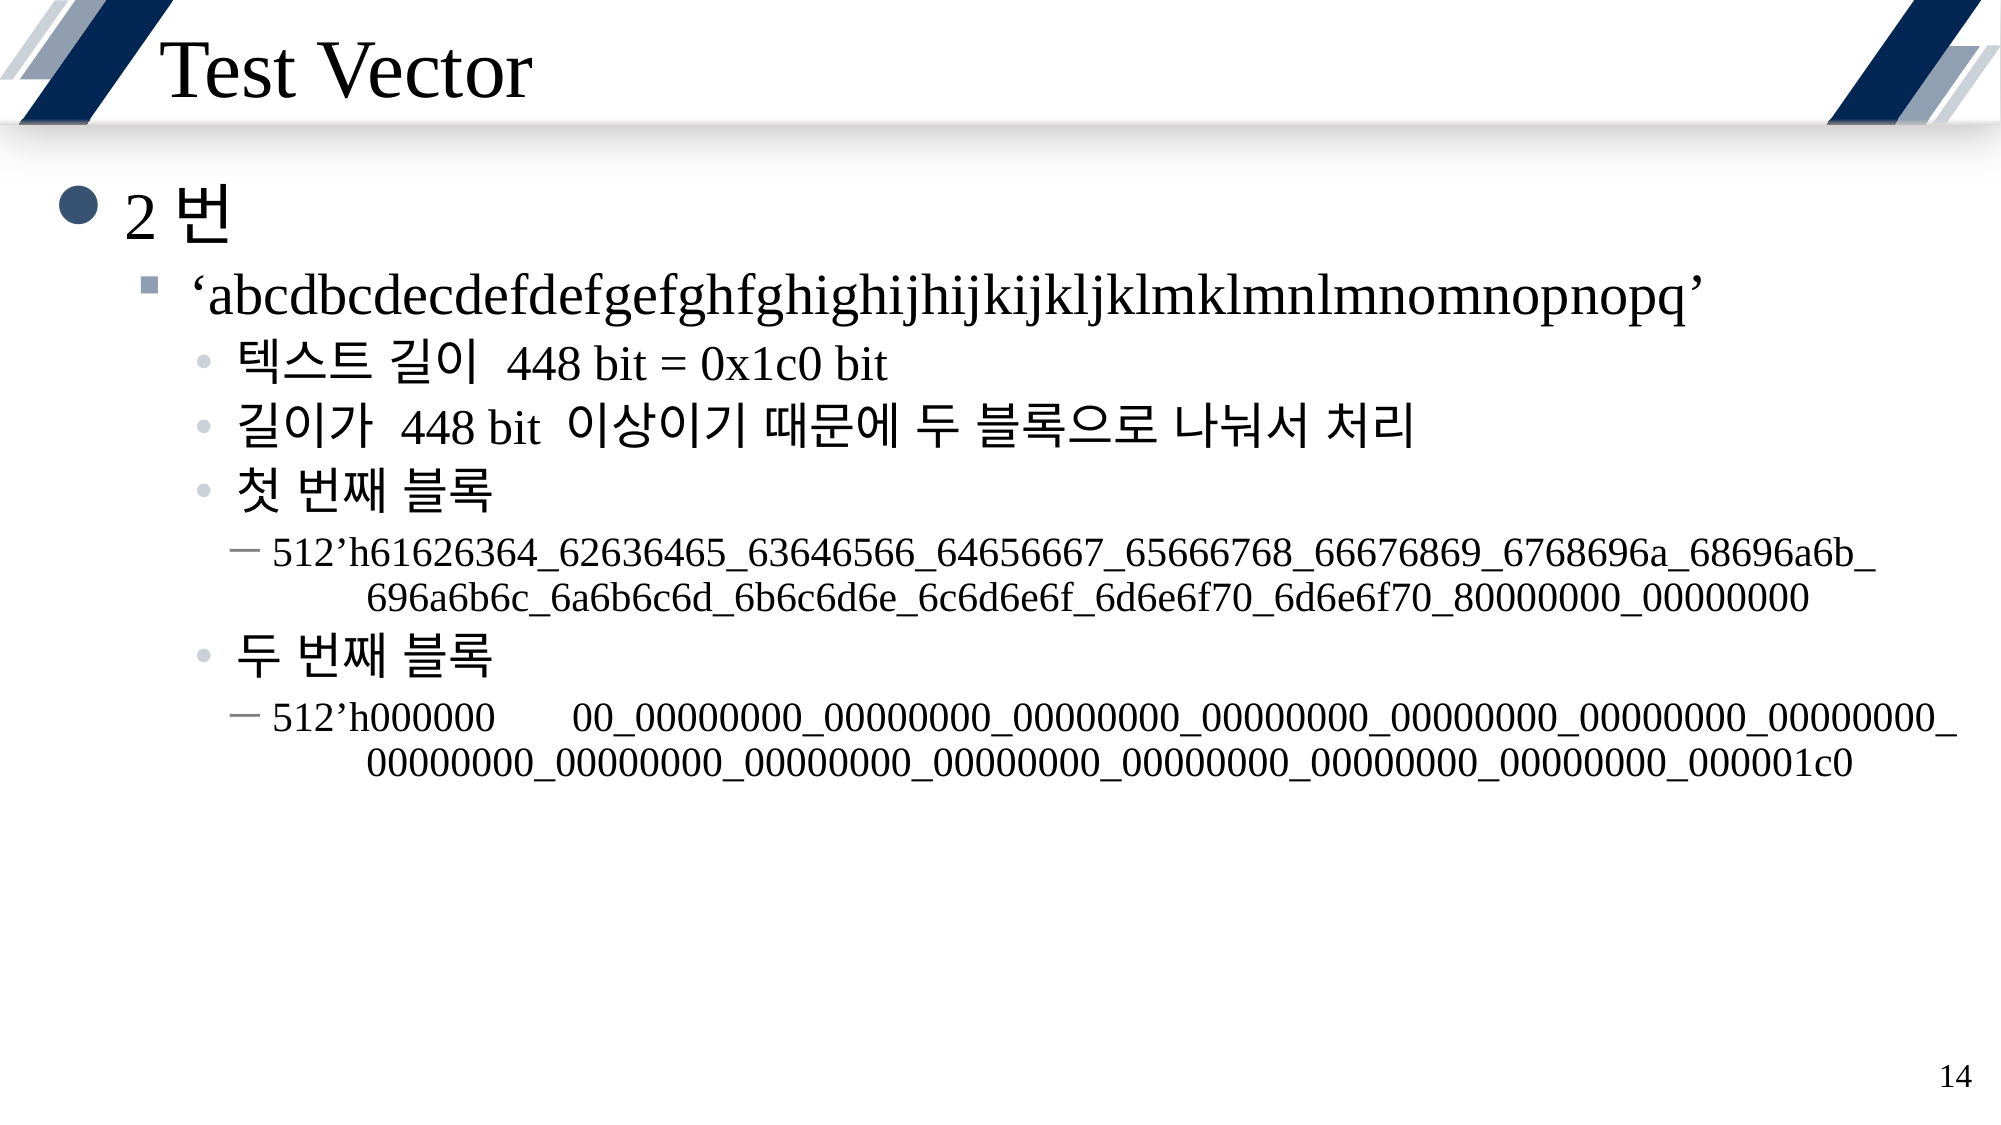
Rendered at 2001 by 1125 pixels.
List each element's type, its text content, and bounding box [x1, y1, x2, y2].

slide_number 14 [1894, 1044, 1988, 1105]
title Test Vector [0, 0, 2000, 130]
list 2번 ‘abcdbcdecdefdefgefghfghighijhijkijkljklmklmnlmnomnopnopq’ 텍스트 길이 448 bit = 0x1c0 bit 길이가 448 bit 이상이기 때문에 두 블록으로 나눠서 처리 첫 번째 블록 512’h61626364_62636465_63646566_64656667_65666768_66676869_6768696a_68696a6b_ 696a6b6c_6a6b6c6d_6b6c6d6e_6c6d6e6f_6d6e6f70_6d6e6f70_80000000_00000000 두 번째 블록 512’h000000 00_00000000_00000000_00000000_00000000_00000000_00000000_00000000_ 00000000_00000000_00000000_00000000_00000000_00000000_00000000_000001c0 [38, 174, 1974, 1014]
